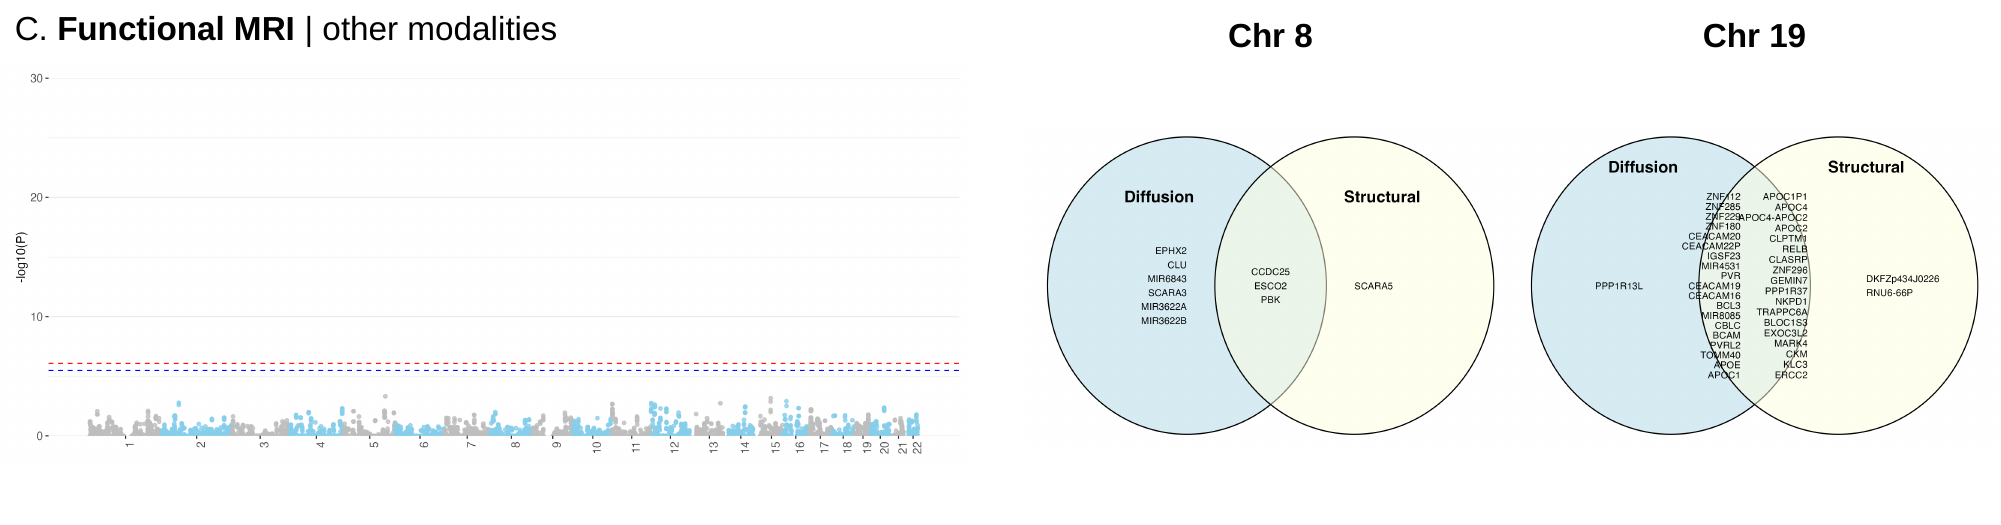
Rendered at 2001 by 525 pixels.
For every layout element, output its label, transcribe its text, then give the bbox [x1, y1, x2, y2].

text_box Chr 19 [1509, 7, 2000, 62]
text_box C. Functional MRI | other modalities [0, 0, 975, 55]
picture [0, 62, 976, 470]
picture [1024, 121, 2000, 450]
text_box Chr 8 [1025, 7, 1509, 62]
